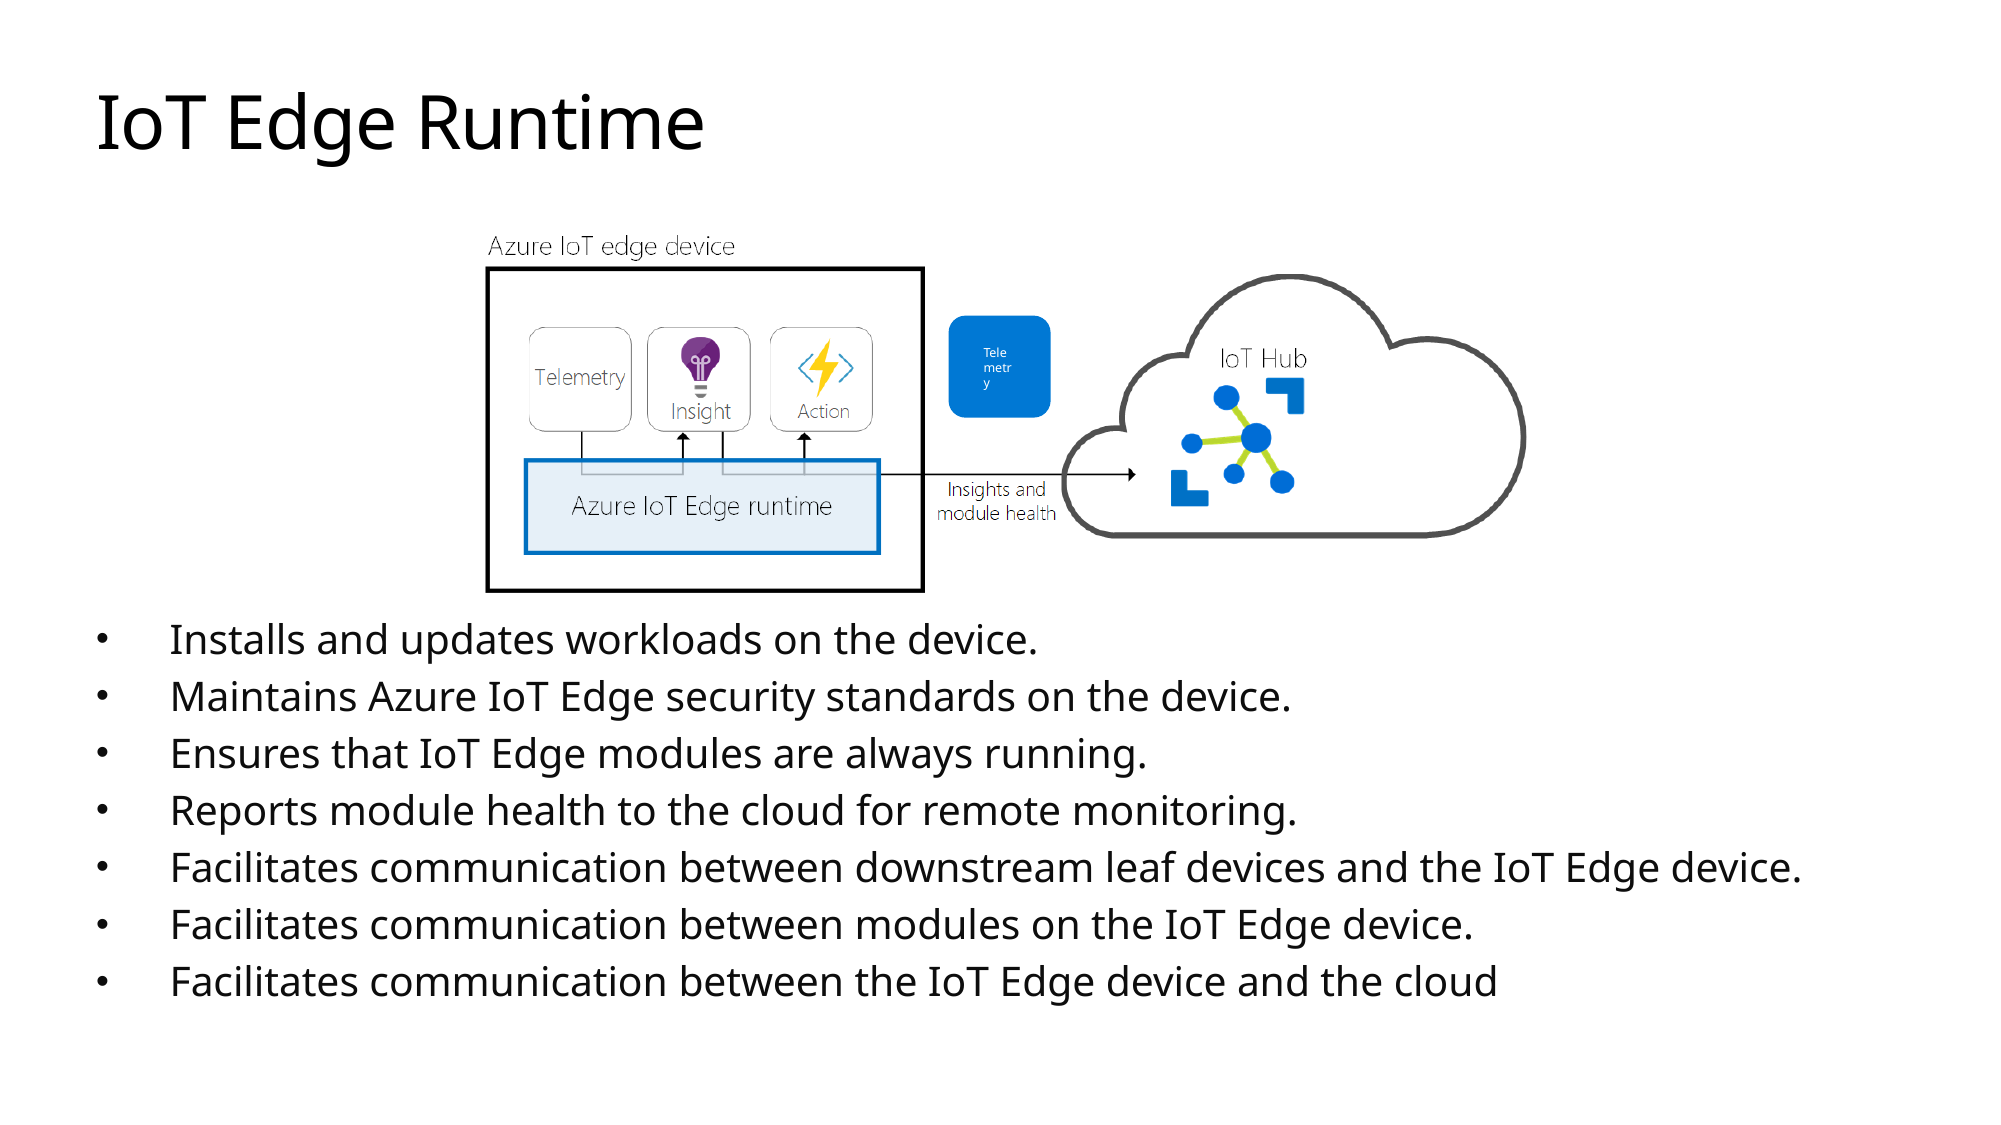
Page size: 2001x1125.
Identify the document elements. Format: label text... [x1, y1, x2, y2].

picture [472, 219, 1528, 593]
title IoT Edge Runtime [96, 75, 1904, 166]
list Installs and updates workloads on the device. Maintains Azure IoT Edge security standards on the device. Ensures that IoT Edge modules are always running. Reports module health to the cloud for remote monitoring. Facilitates communication between downstream leaf devices and the IoT Edge device. Facilitates communication between modules on the IoT Edge device. Facilitates communication between the IoT Edge device and the cloud [95, 613, 1904, 1020]
